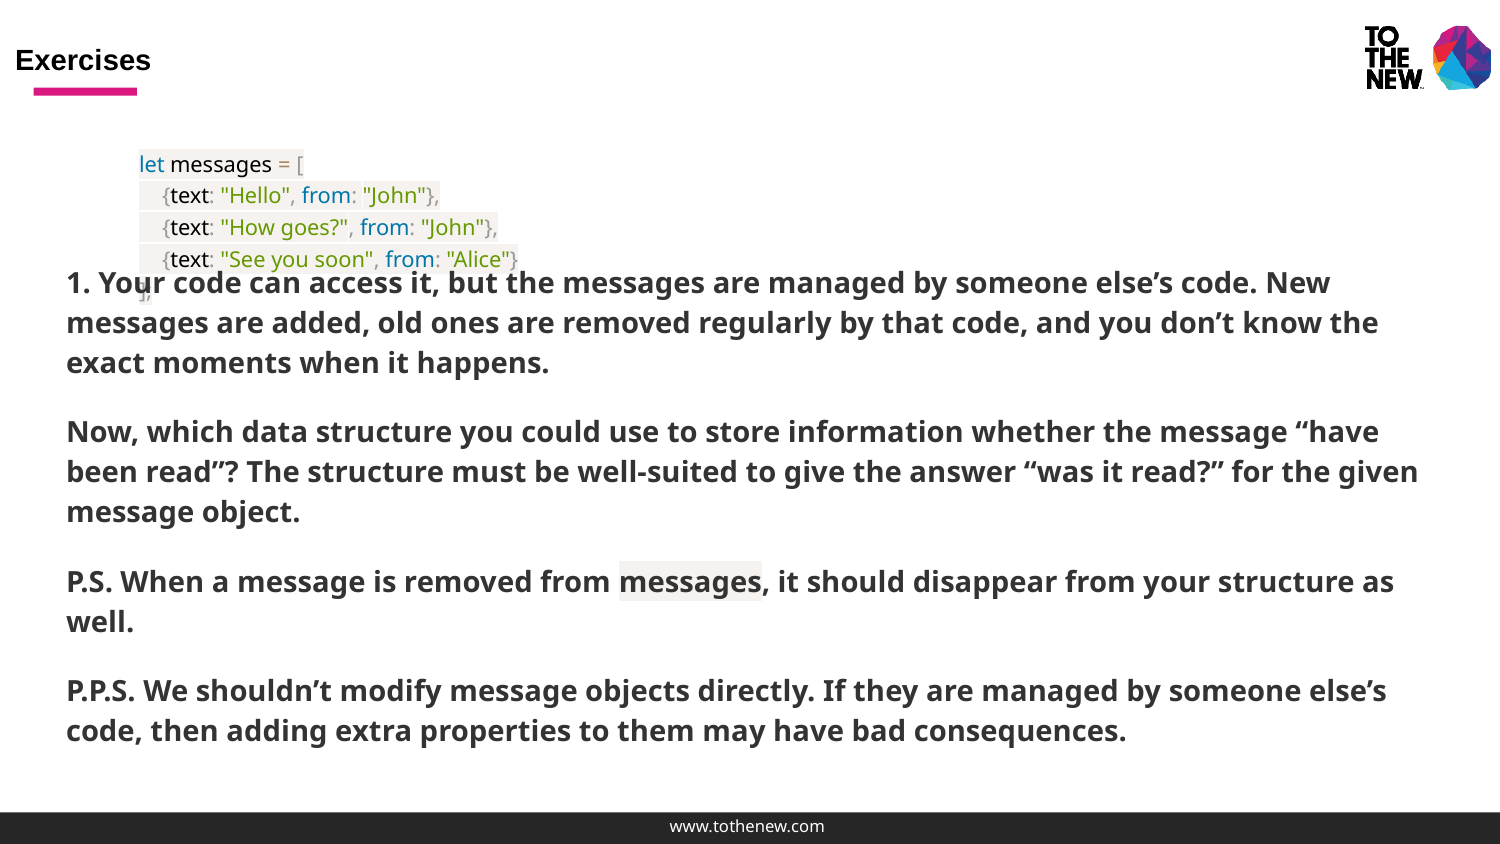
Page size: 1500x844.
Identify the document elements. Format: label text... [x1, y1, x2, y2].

list 1. Your code can access it, but the messages are managed by someone else’s code. New messages are added, old ones are removed regularly by that code, and you don’t know the exact moments when it happens. Now, which data structure you could use to store information whether the message “have been read”? The structure must be well-suited to give the answer “was it read?” for the given message object. P.S. When a message is removed from messages, it should disappear from your structure as well. P.P.S. We shouldn’t modify message objects directly. If they are managed by someone else’s code, then adding extra properties to them may have bad consequences. [51, 377, 1449, 736]
list let messages = [ {text: "Hello", from: "John"}, {text: "How goes?", from: "John"}, {text: "See you soon", from: "Alice"} ]; [51, 131, 1449, 353]
title Exercises [0, 12, 1398, 107]
picture [1350, 0, 1500, 116]
